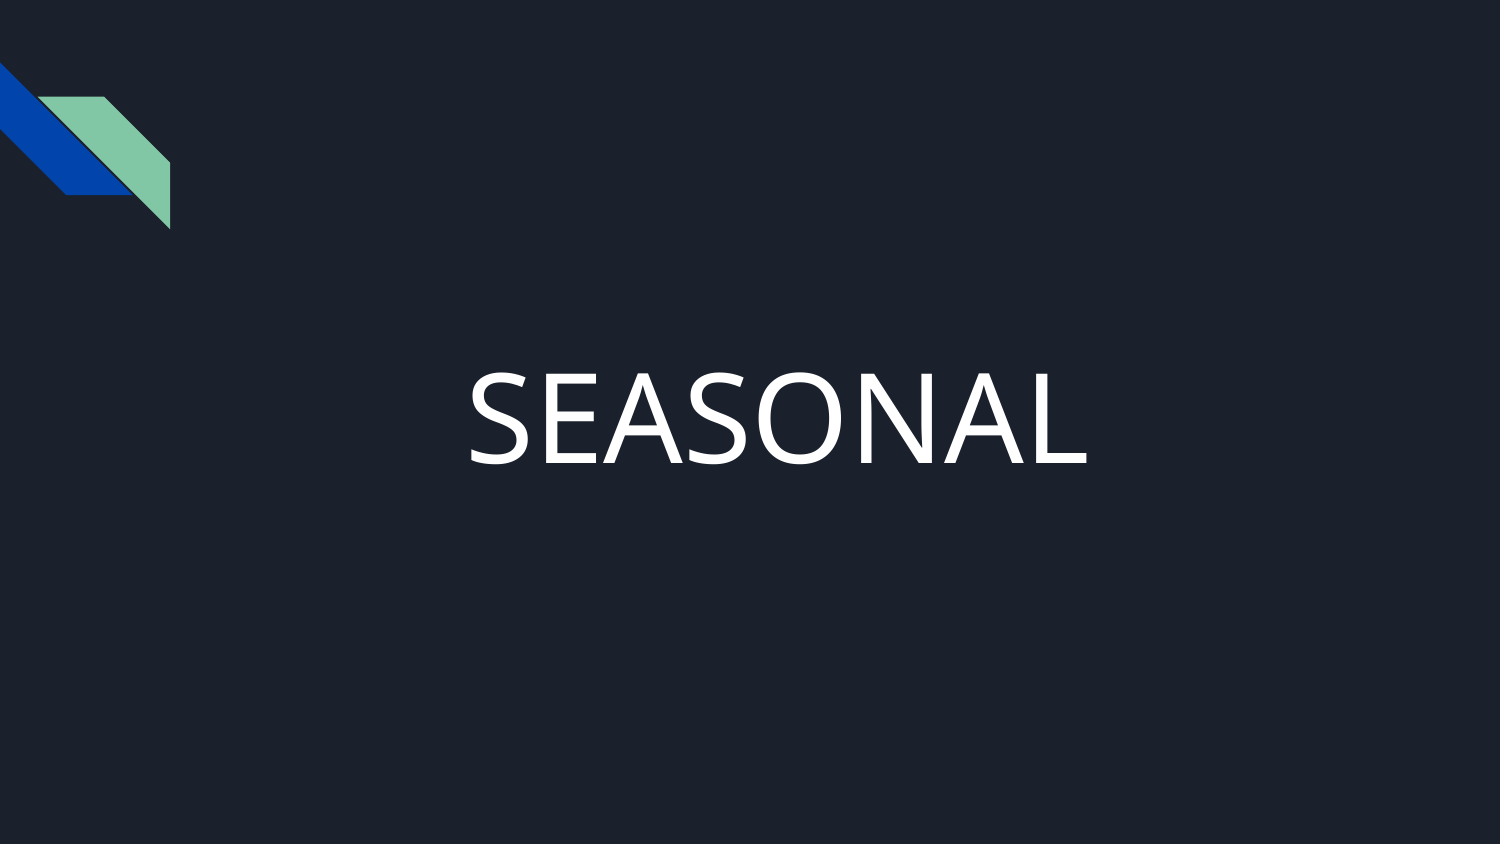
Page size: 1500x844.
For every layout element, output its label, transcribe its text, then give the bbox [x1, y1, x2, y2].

list SEASONAL [216, 163, 1372, 641]
